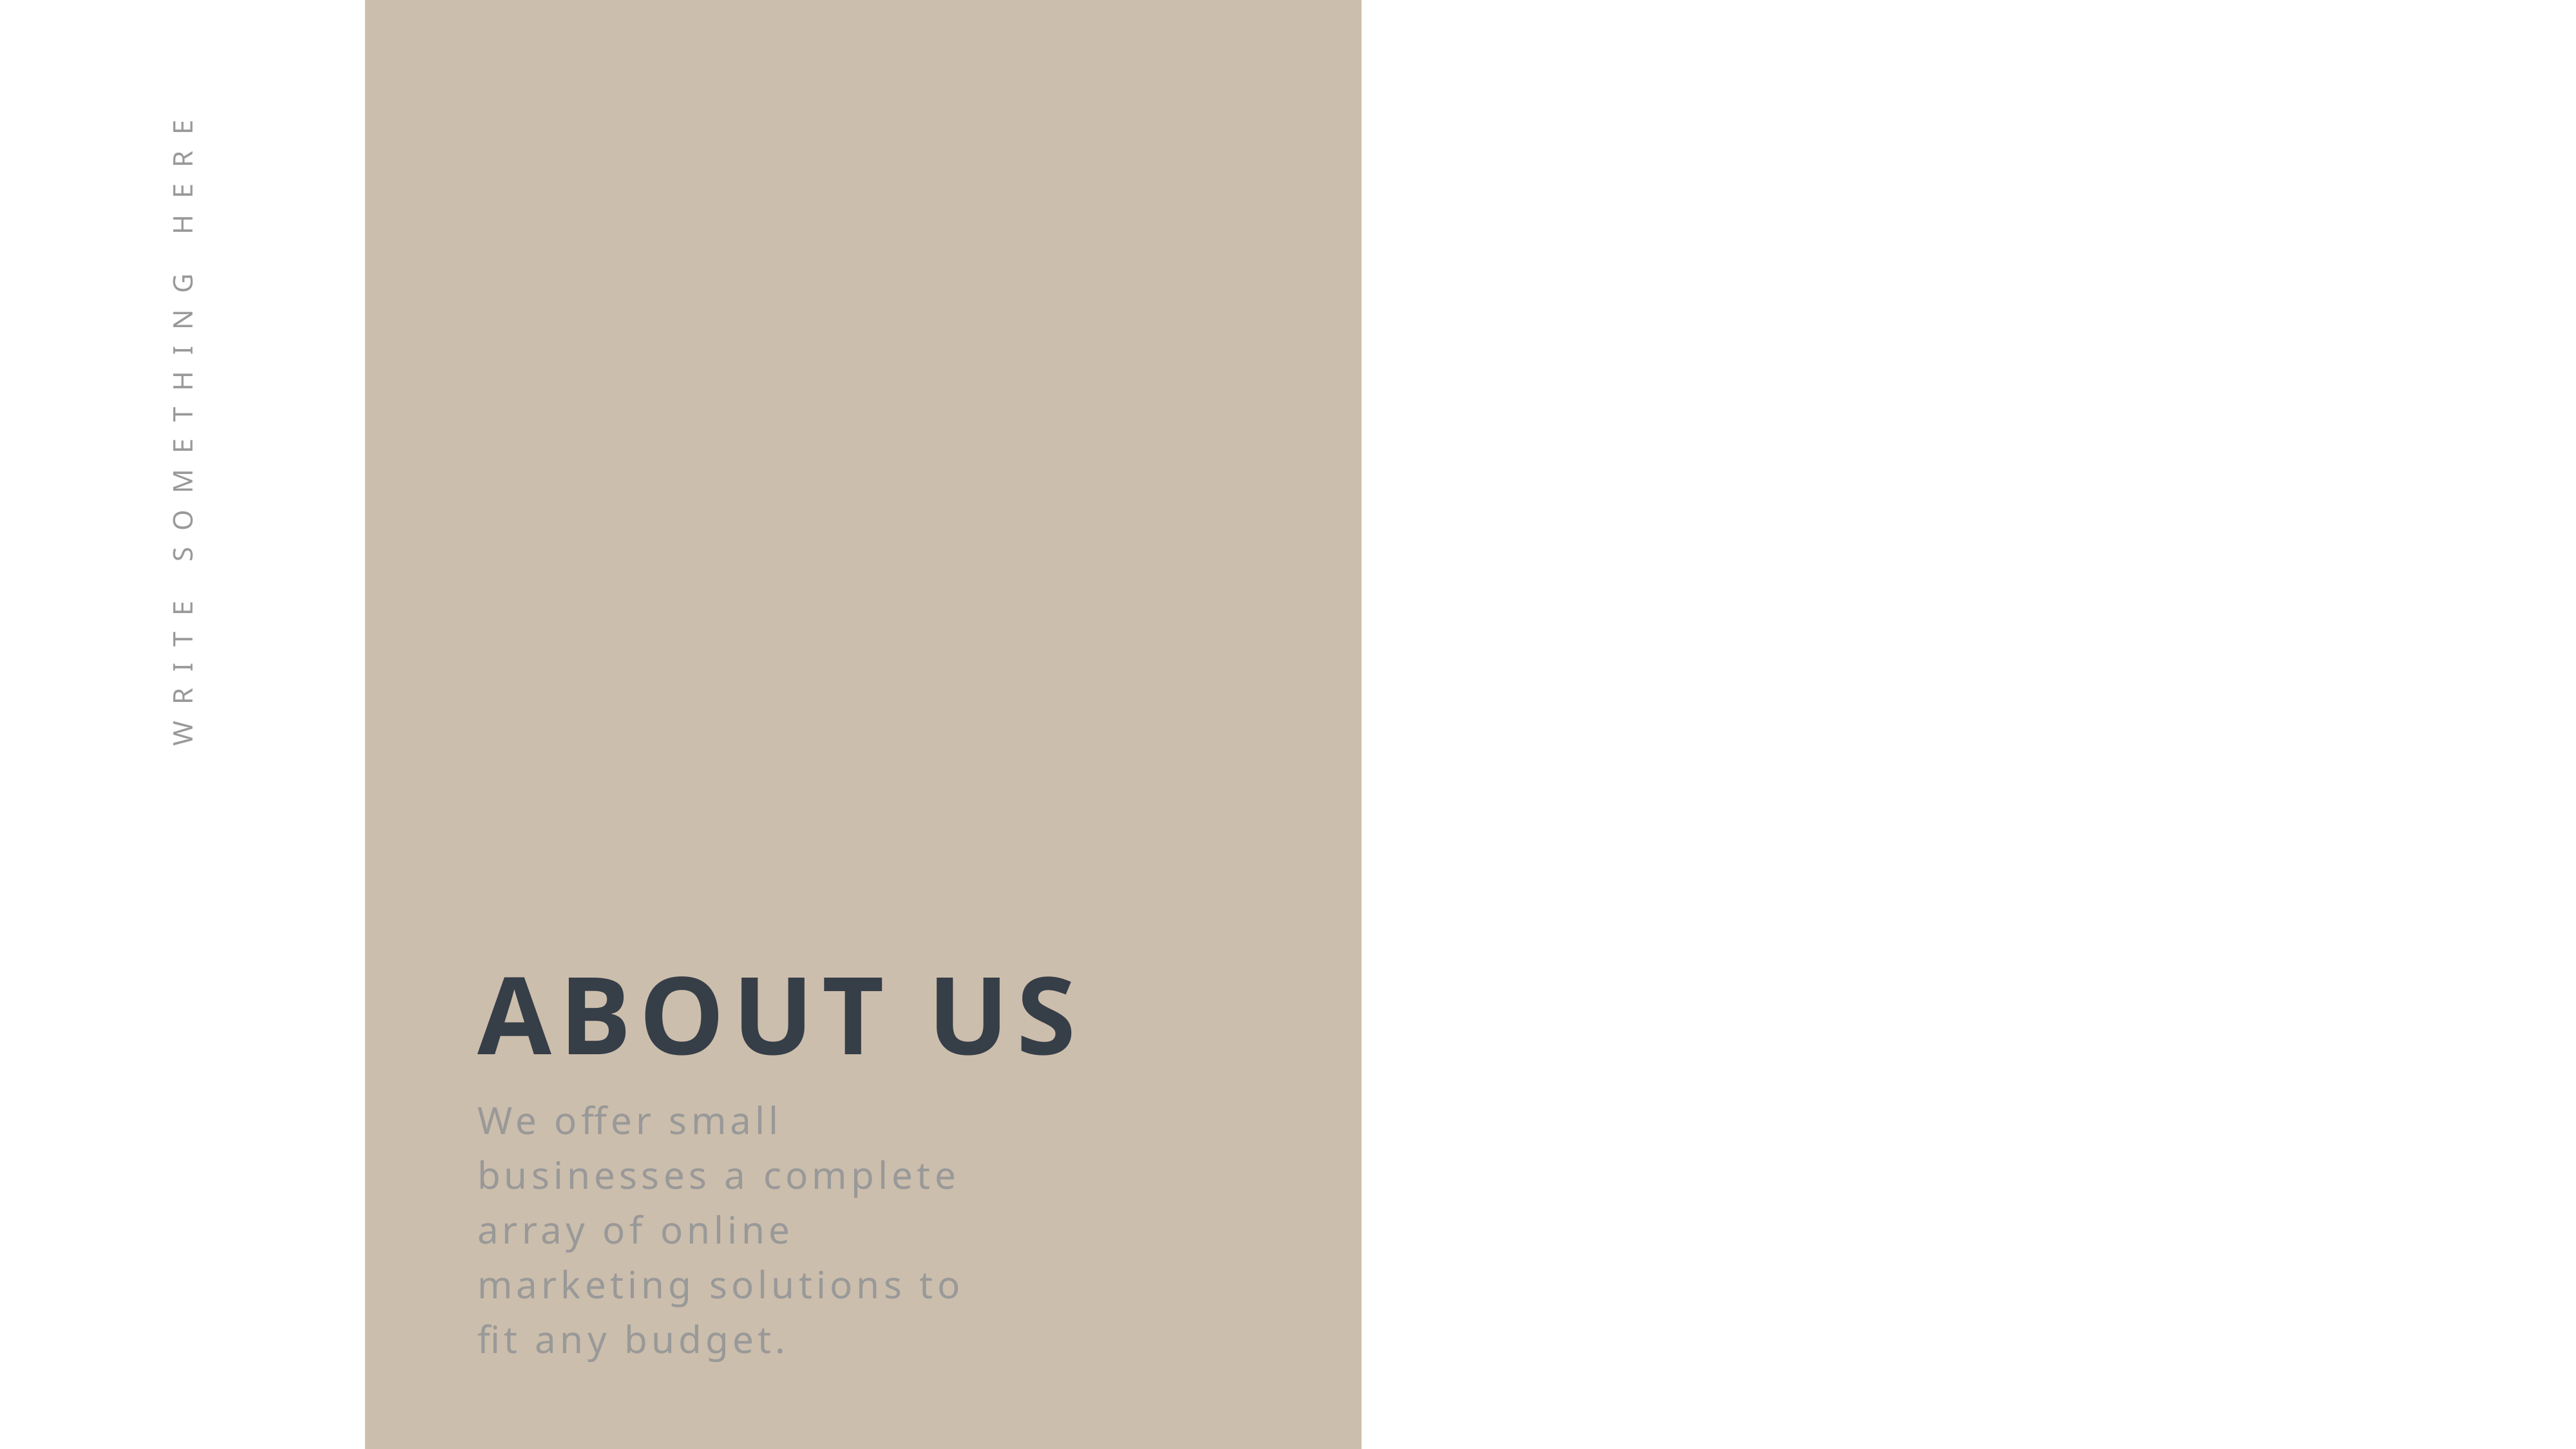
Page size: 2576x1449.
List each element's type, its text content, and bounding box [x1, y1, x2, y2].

text_box WRITE SOMETHING HERE [160, 110, 203, 837]
picture [1361, 0, 2576, 1449]
text_box [365, 0, 1361, 1449]
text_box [468, 942, 1173, 1309]
